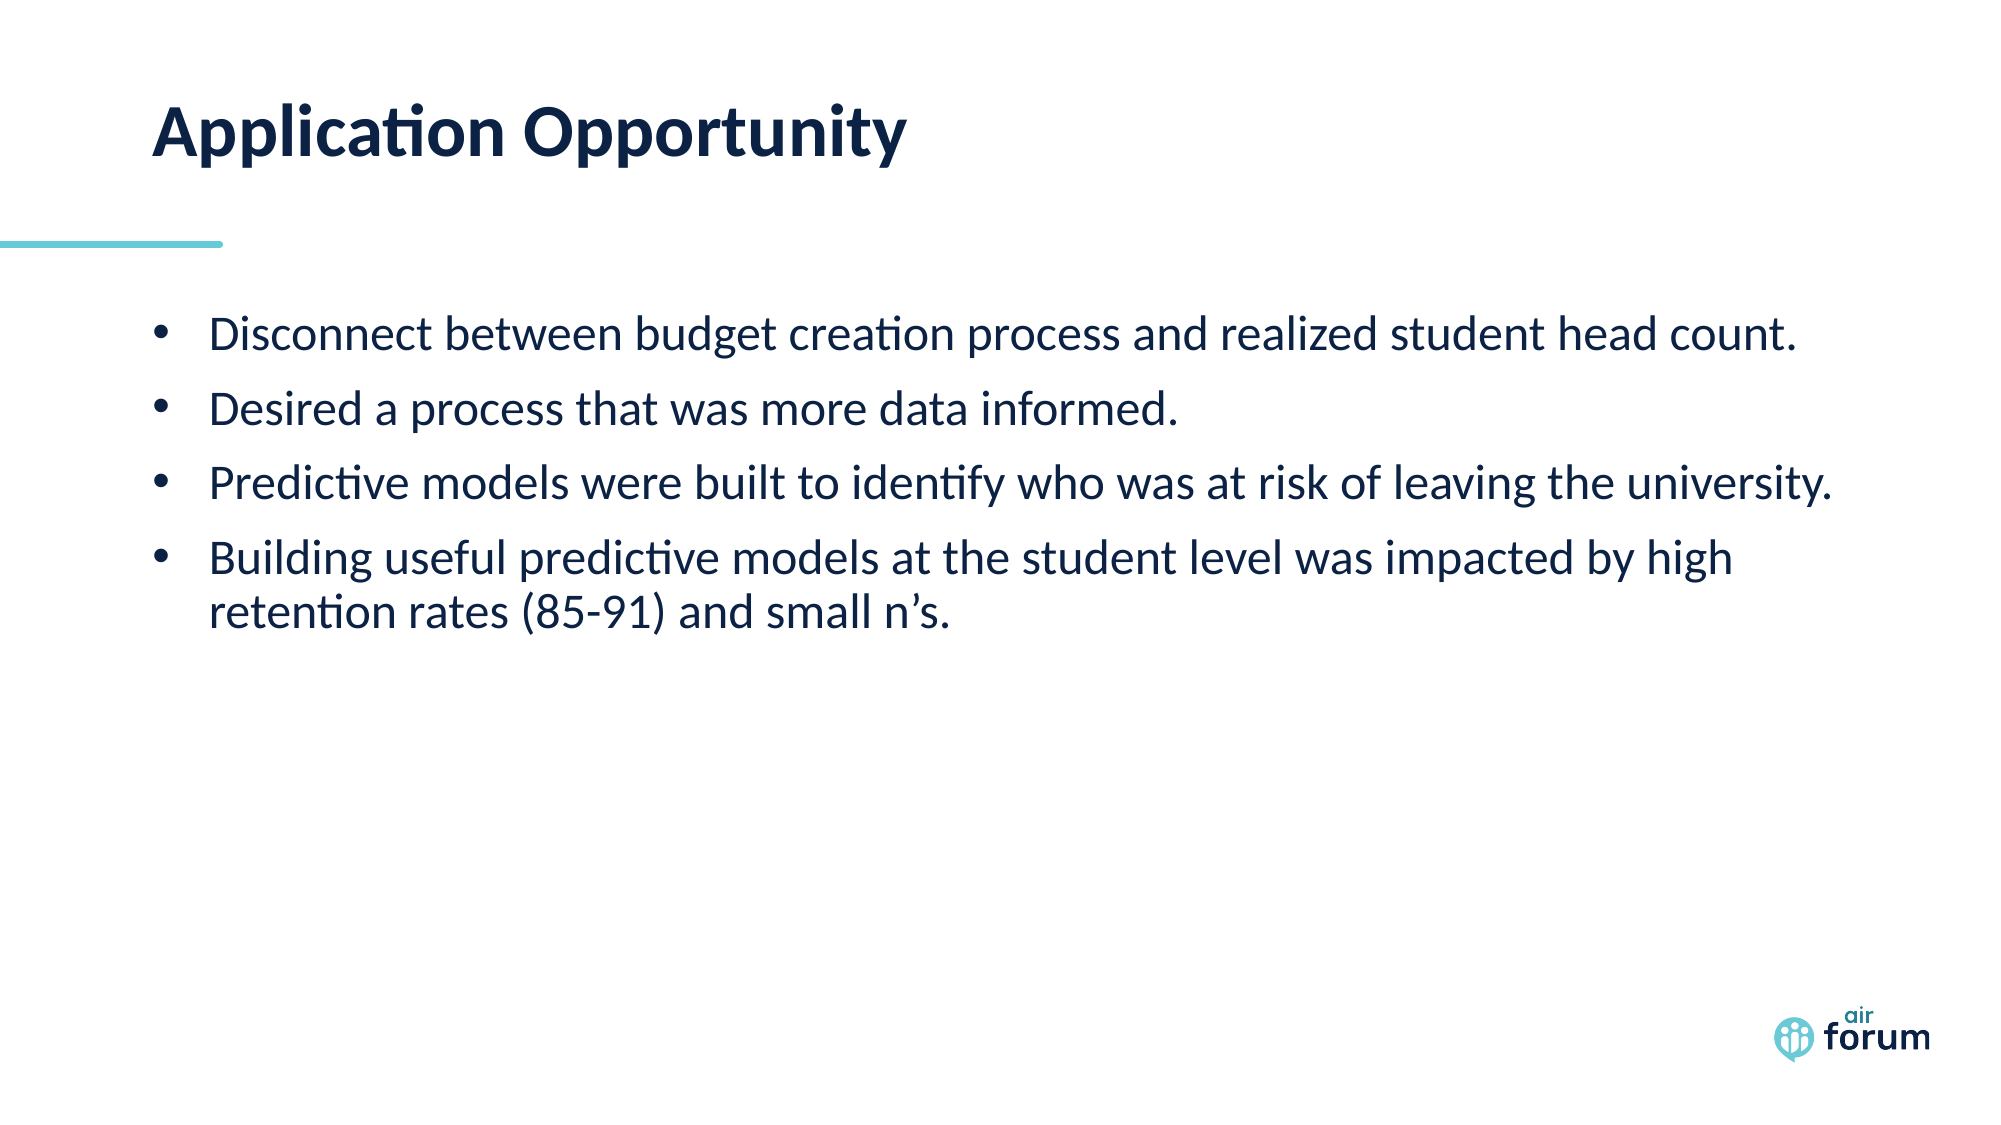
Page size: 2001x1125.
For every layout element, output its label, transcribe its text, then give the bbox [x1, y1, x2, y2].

picture [1774, 1006, 1930, 1063]
list Disconnect between budget creation process and realized student head count. Desired a process that was more data informed. Predictive models were built to identify who was at risk of leaving the university. Building useful predictive models at the student level was impacted by high retention rates (85-91) and small n’s. [137, 299, 1863, 1014]
title Application Opportunity [137, 59, 1863, 204]
